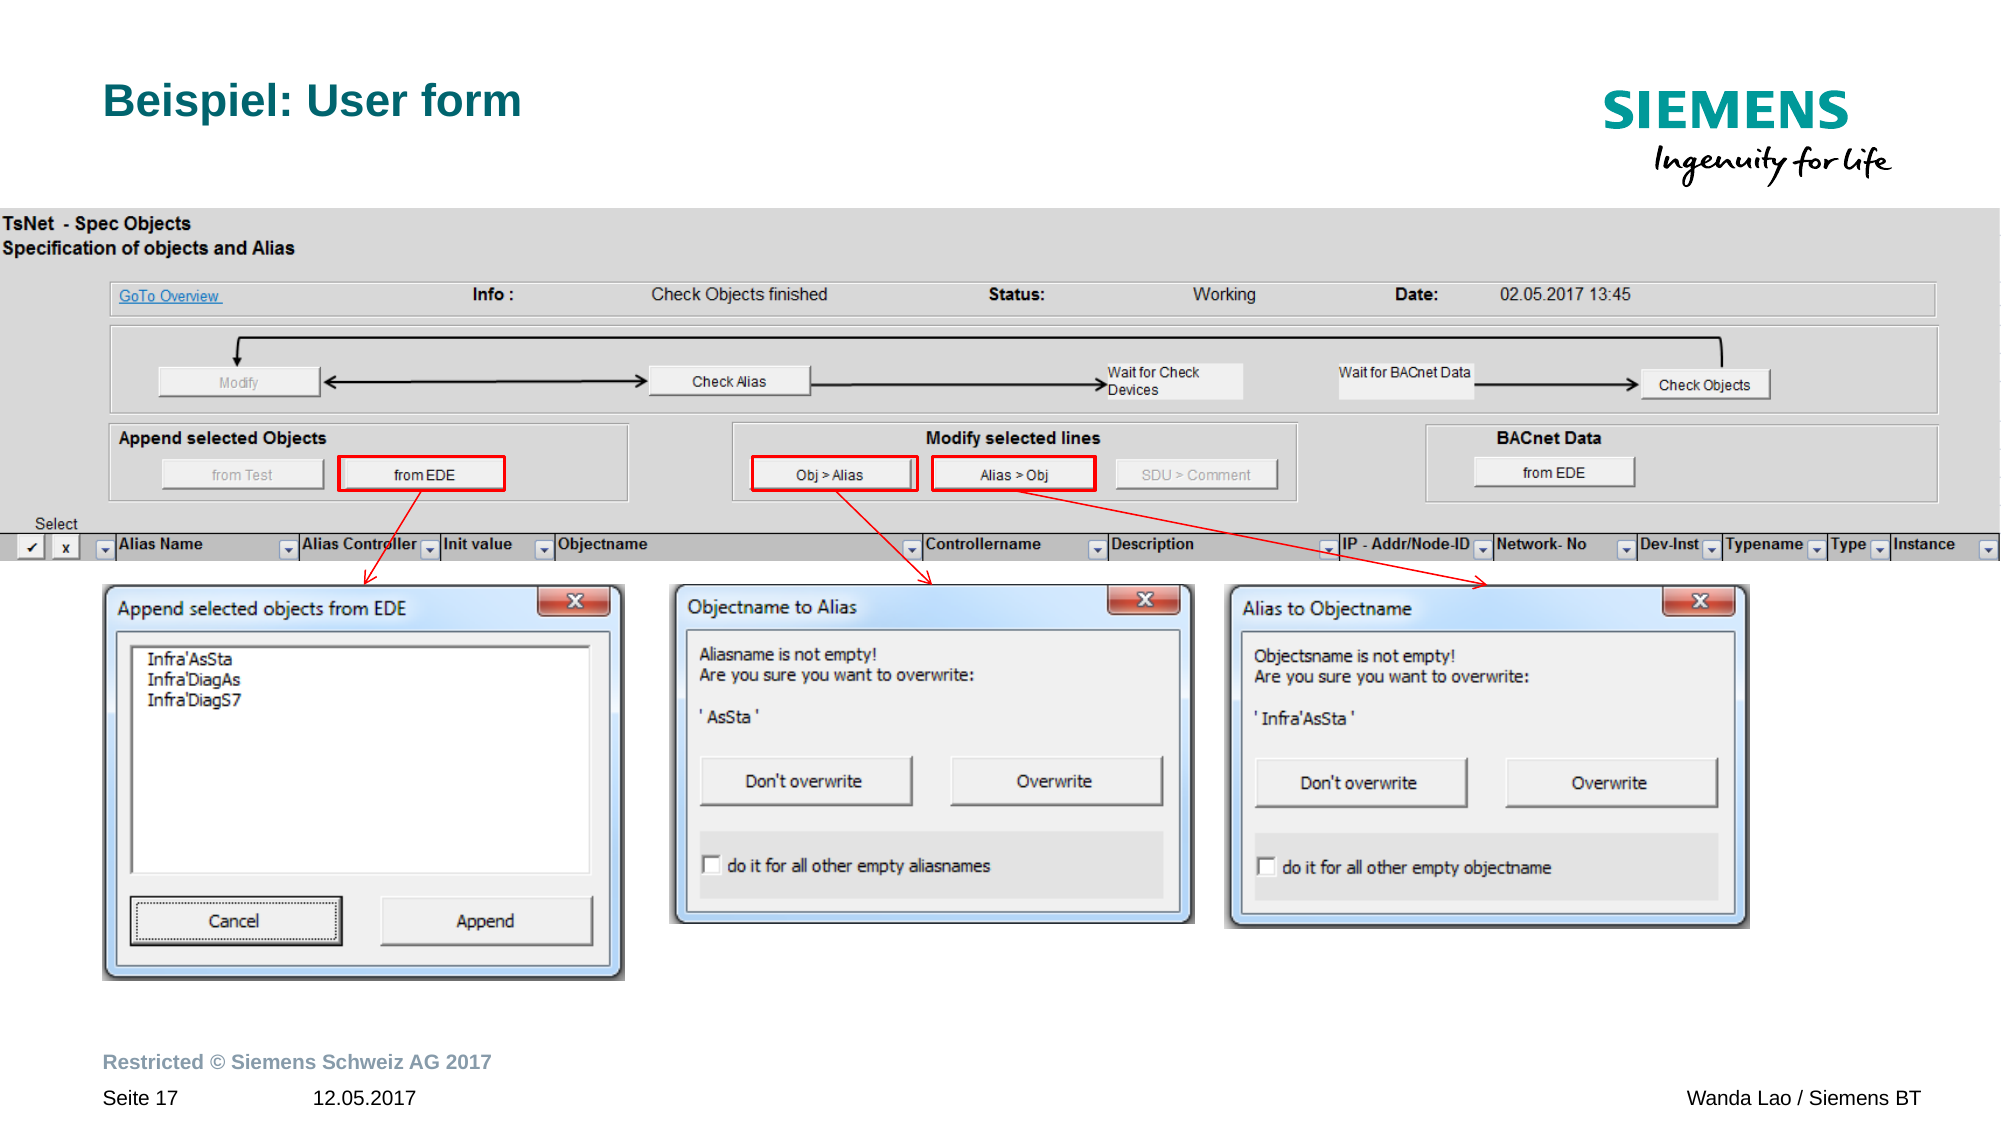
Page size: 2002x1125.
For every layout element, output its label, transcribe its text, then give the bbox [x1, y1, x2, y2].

picture [102, 584, 625, 981]
title Beispiel: User form [0, 0, 2001, 206]
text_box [1013, 490, 1488, 586]
picture [0, 208, 2001, 562]
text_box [363, 490, 422, 586]
picture [1224, 584, 1751, 929]
picture [669, 584, 1195, 925]
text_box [834, 490, 933, 586]
